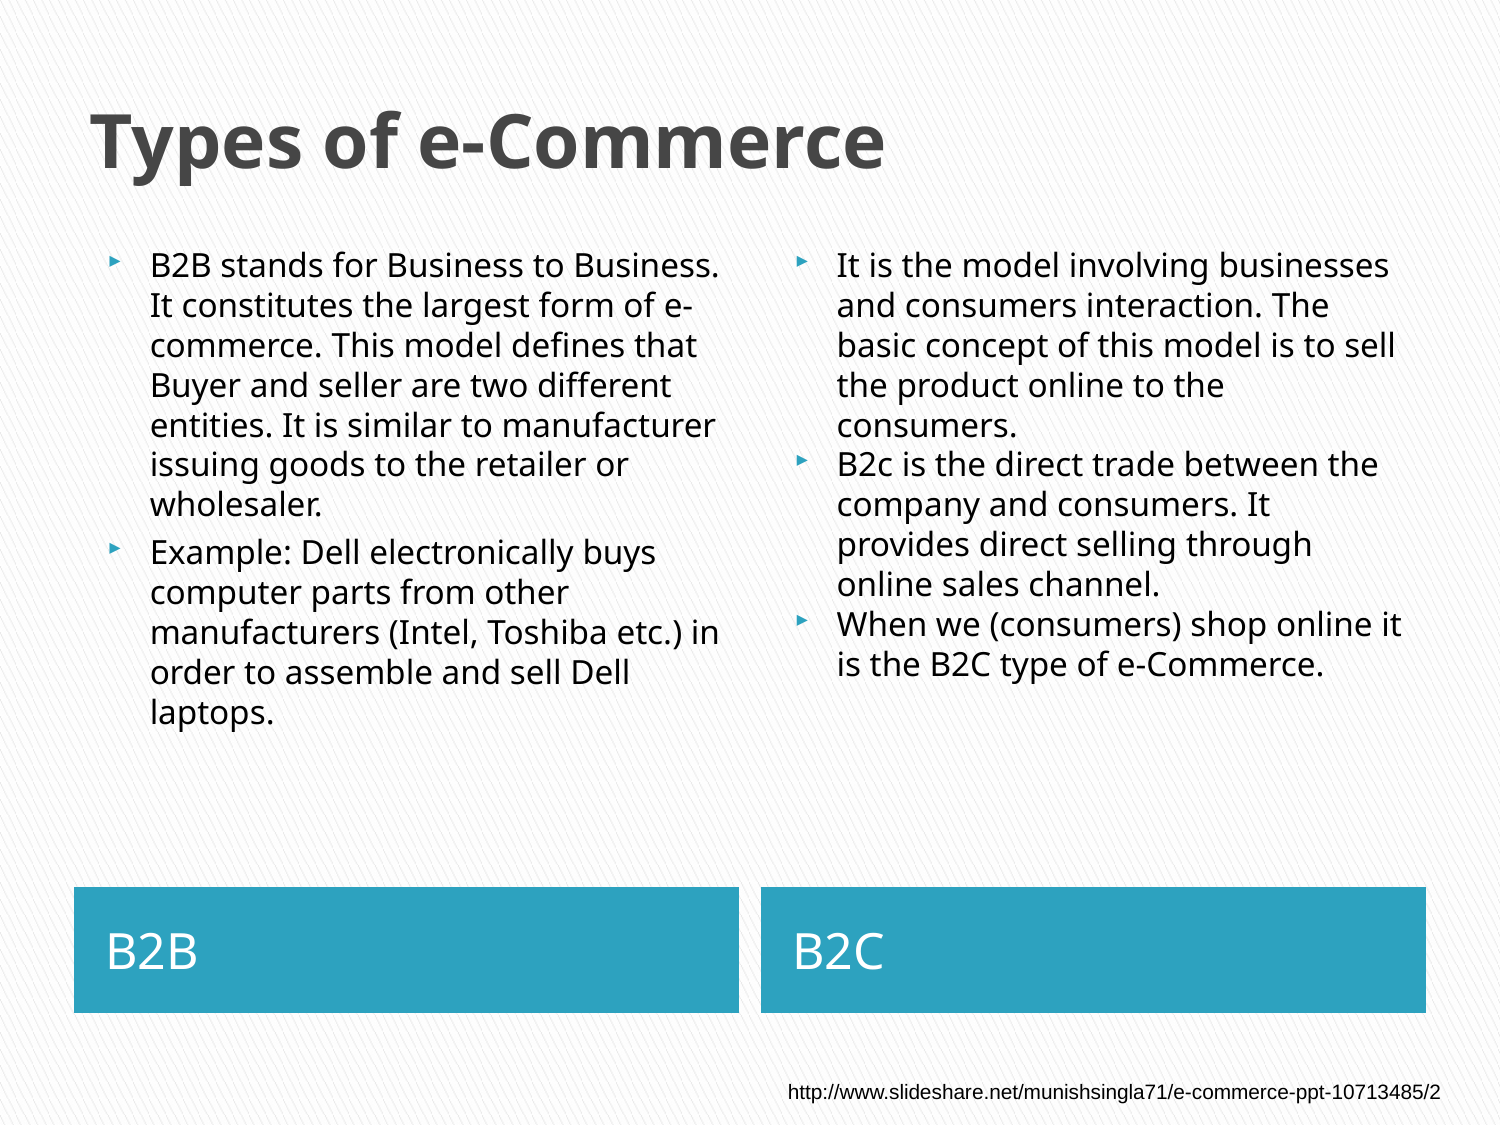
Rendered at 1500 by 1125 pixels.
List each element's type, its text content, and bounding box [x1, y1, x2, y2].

footer http://www.slideshare.net/munishsingla71/e-commerce-ppt-10713485/2 [758, 1051, 1456, 1112]
title Types of e-Commerce [75, 44, 1425, 233]
list B2B stands for Business to Business. It constitutes the largest form of e-commerce. This model defines that Buyer and seller are two different entities. It is similar to manufacturer issuing goods to the retailer or wholesaler. Example: Dell electronically buys computer parts from other manufacturers (Intel, Toshiba etc.) in order to assemble and sell Dell laptops. [75, 236, 738, 884]
list B2B [74, 887, 739, 1013]
list B2C [761, 887, 1426, 1013]
list It is the model involving businesses and consumers interaction. The basic concept of this model is to sell the product online to the consumers. B2c is the direct trade between the company and consumers. It provides direct selling through online sales channel. When we (consumers) shop online it is the B2C type of e-Commerce. [761, 236, 1425, 884]
